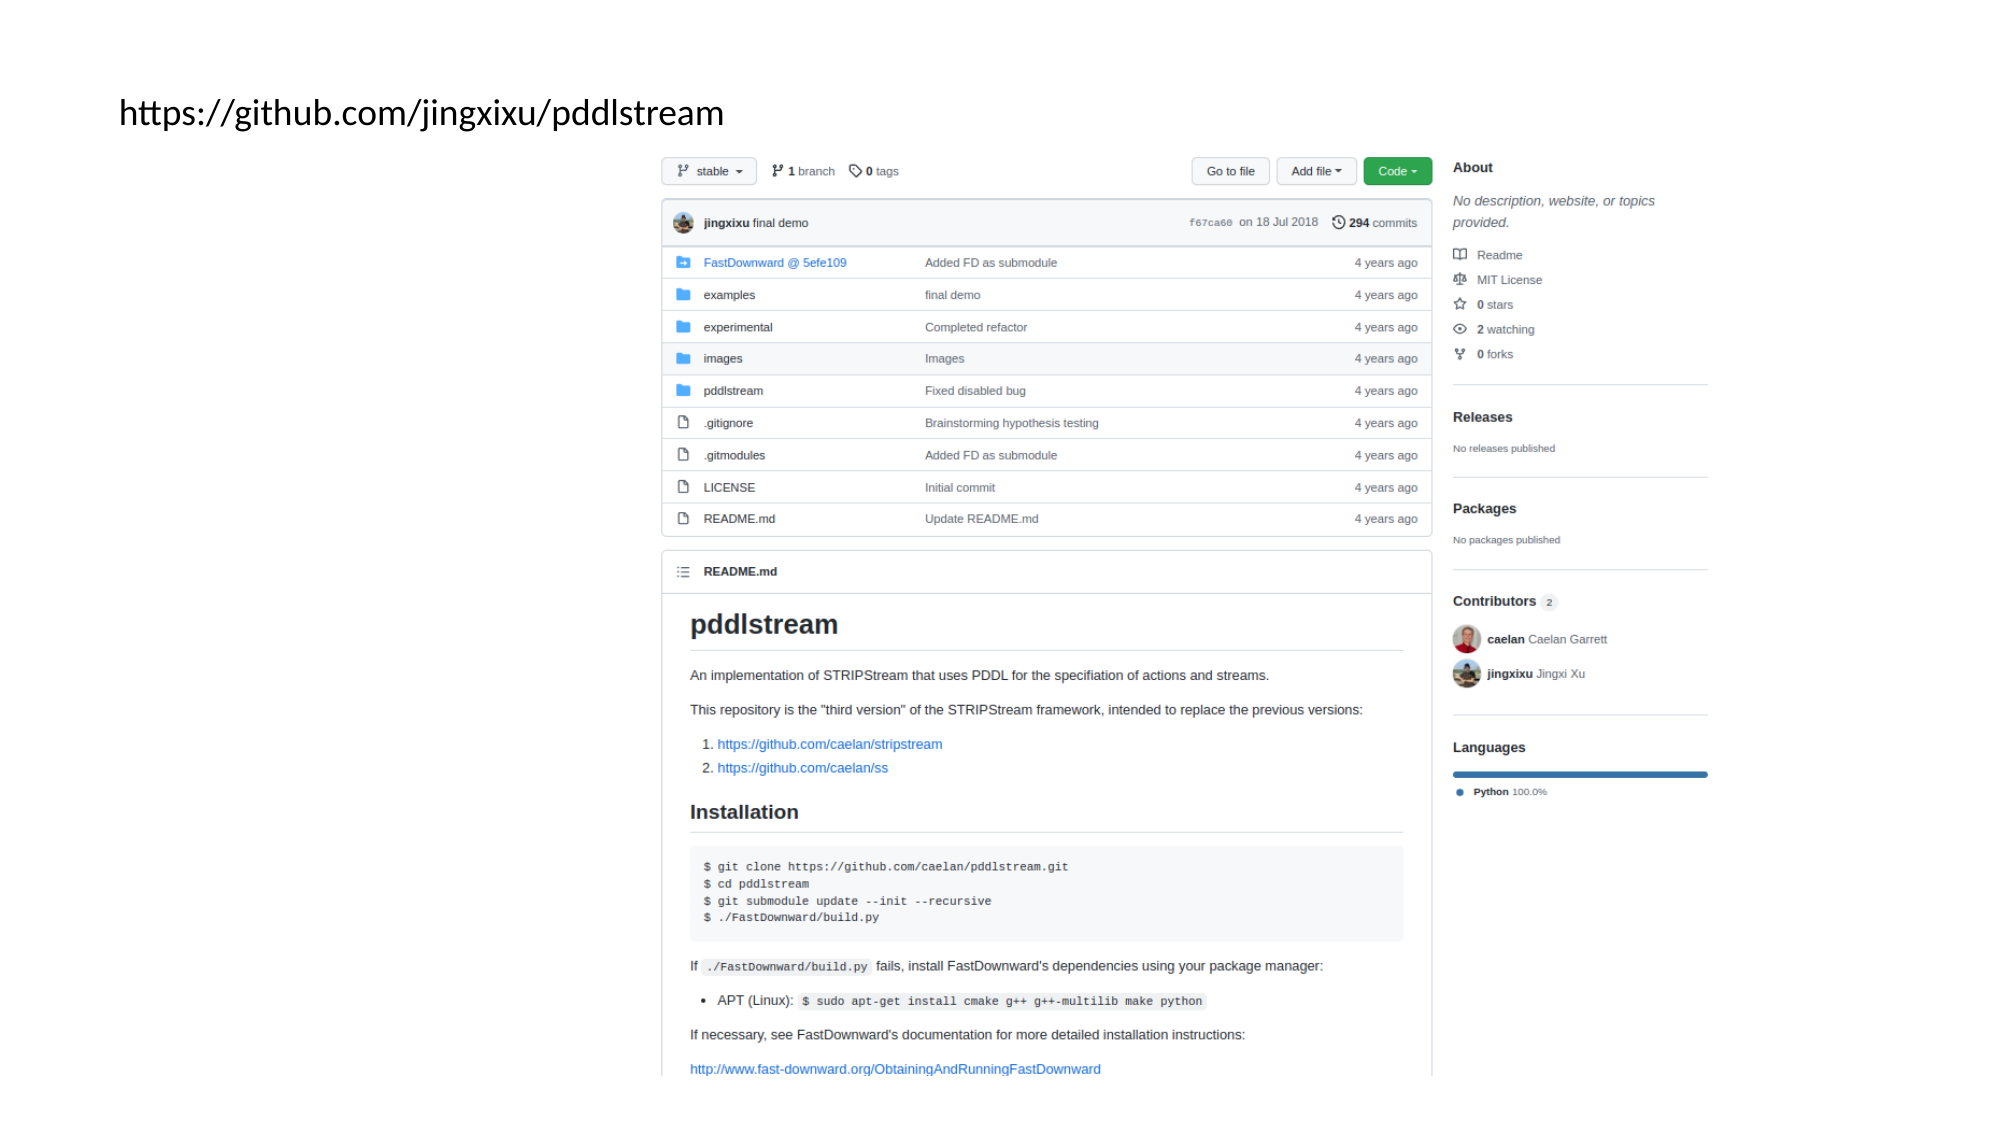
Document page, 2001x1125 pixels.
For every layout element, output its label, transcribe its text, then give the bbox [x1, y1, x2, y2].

text_box https://github.com/jingxixu/pddlstream [104, 80, 1104, 141]
picture [571, 141, 1809, 1076]
